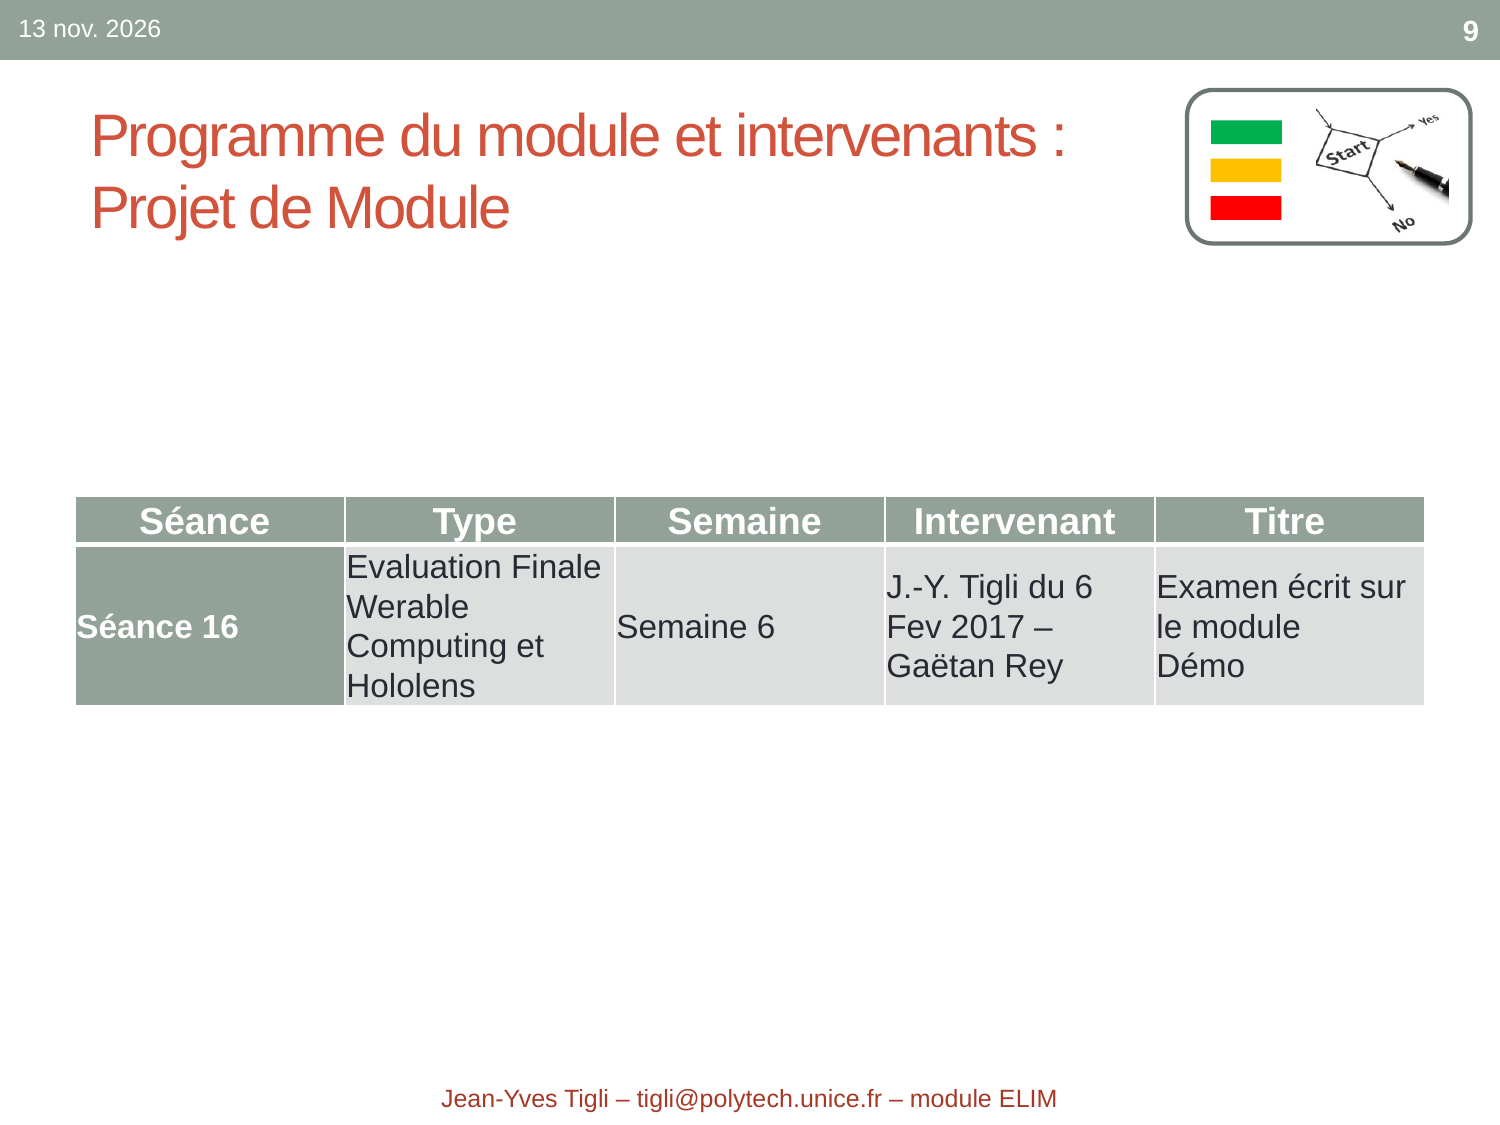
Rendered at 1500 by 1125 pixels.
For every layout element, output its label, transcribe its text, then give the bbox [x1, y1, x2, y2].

table_cell Evaluation Finale Werable Computing et Hololens [346, 547, 614, 705]
table_header Semaine [616, 497, 884, 542]
title Programme du module et intervenants : Projet de Module [75, 87, 1164, 250]
slide_number sept.-17 [3, 0, 479, 55]
table_cell Séance 16 [76, 547, 344, 705]
slide_number 9 [1319, 3, 1495, 57]
table_header Type [346, 497, 614, 542]
table_header Séance [76, 497, 344, 542]
table_cell Semaine 6 [616, 547, 884, 705]
footer Jean-Yves Tigli – tigli@polytech.unice.fr – module ELIM [76, 1071, 1424, 1125]
picture [1316, 101, 1449, 233]
table_header Titre [1156, 497, 1424, 542]
table_header Intervenant [886, 497, 1154, 542]
table_cell Examen écrit sur le module Démo [1156, 547, 1424, 705]
table_cell J.-Y. Tigli du 6 Fev 2017 – Gaëtan Rey [886, 547, 1154, 705]
